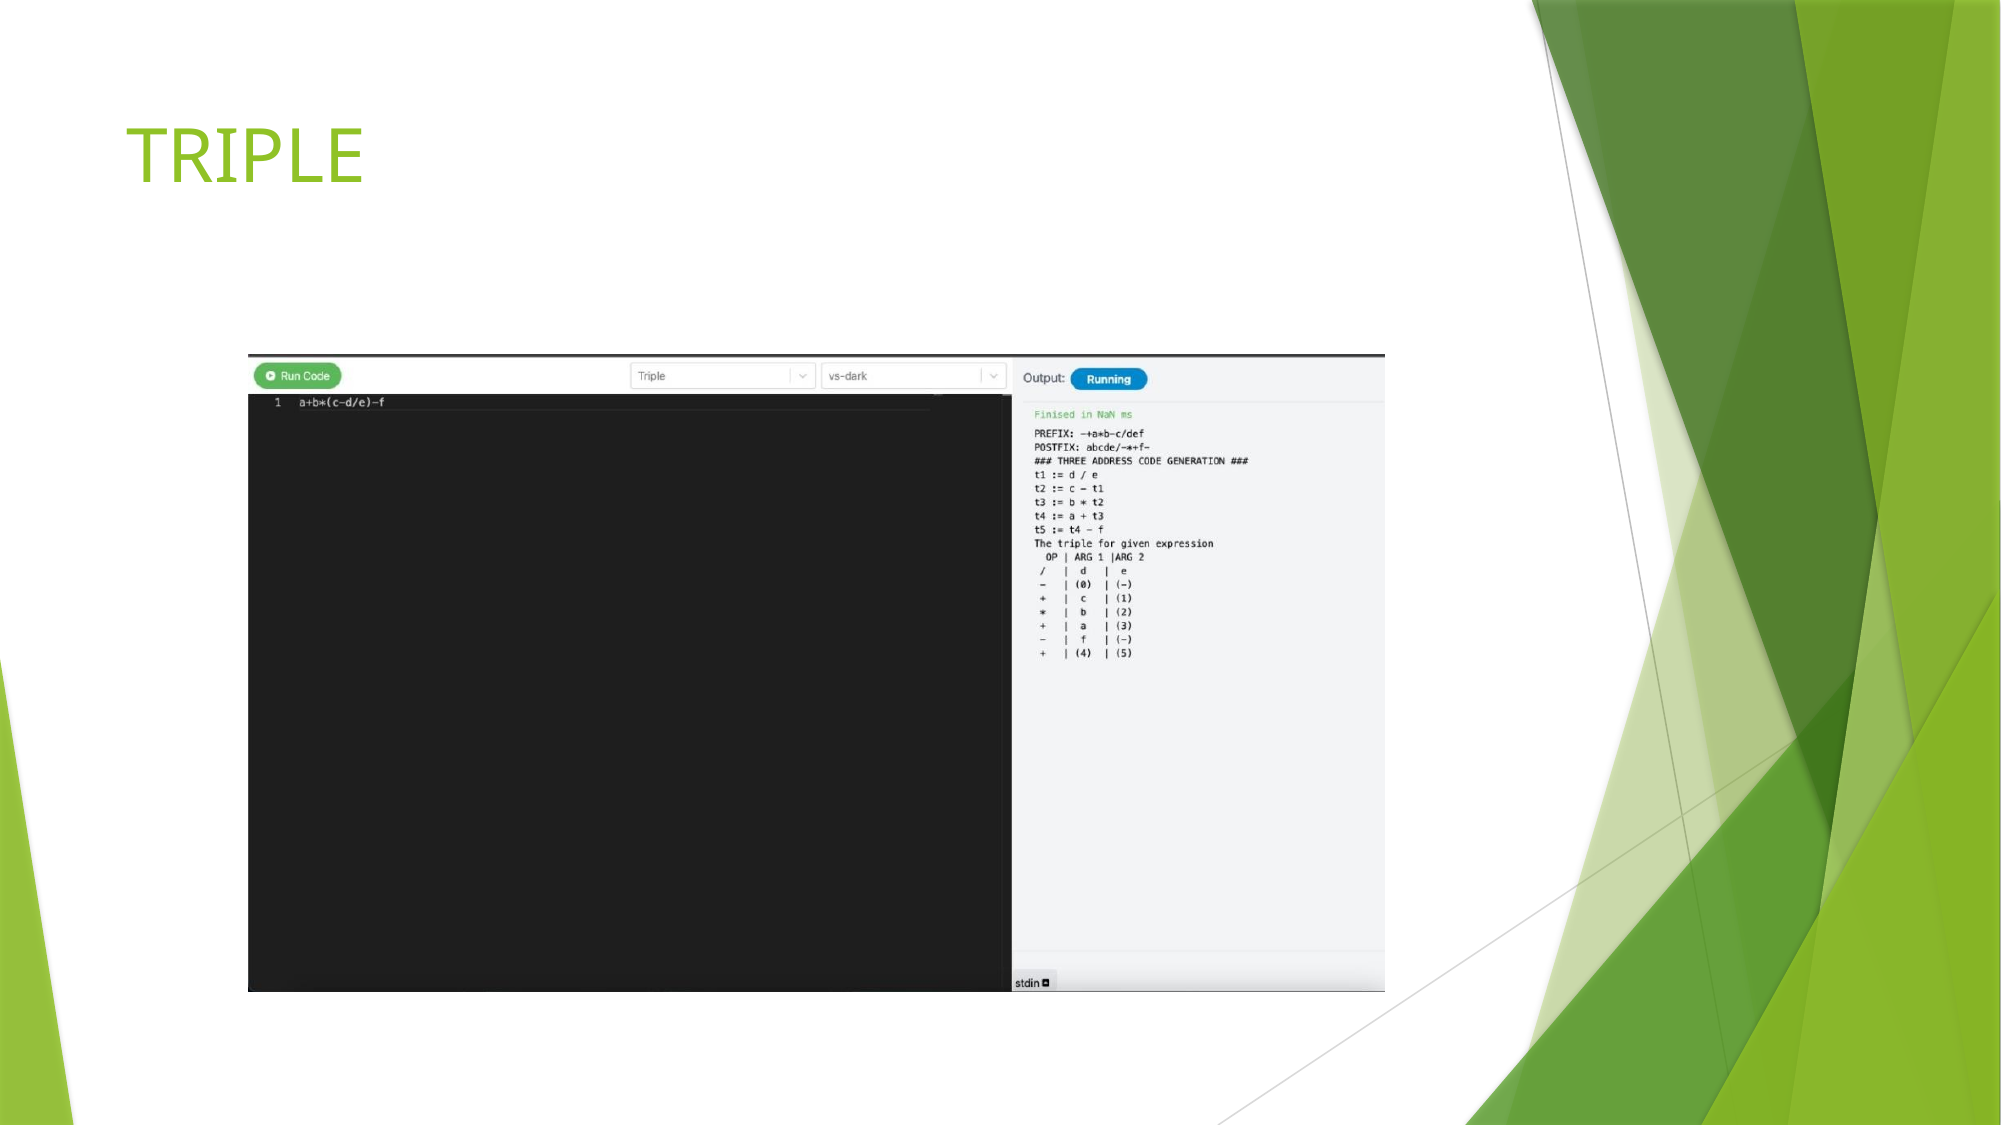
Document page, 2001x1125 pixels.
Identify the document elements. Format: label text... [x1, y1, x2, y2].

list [247, 353, 1385, 992]
title TRIPLE [111, 99, 1522, 317]
